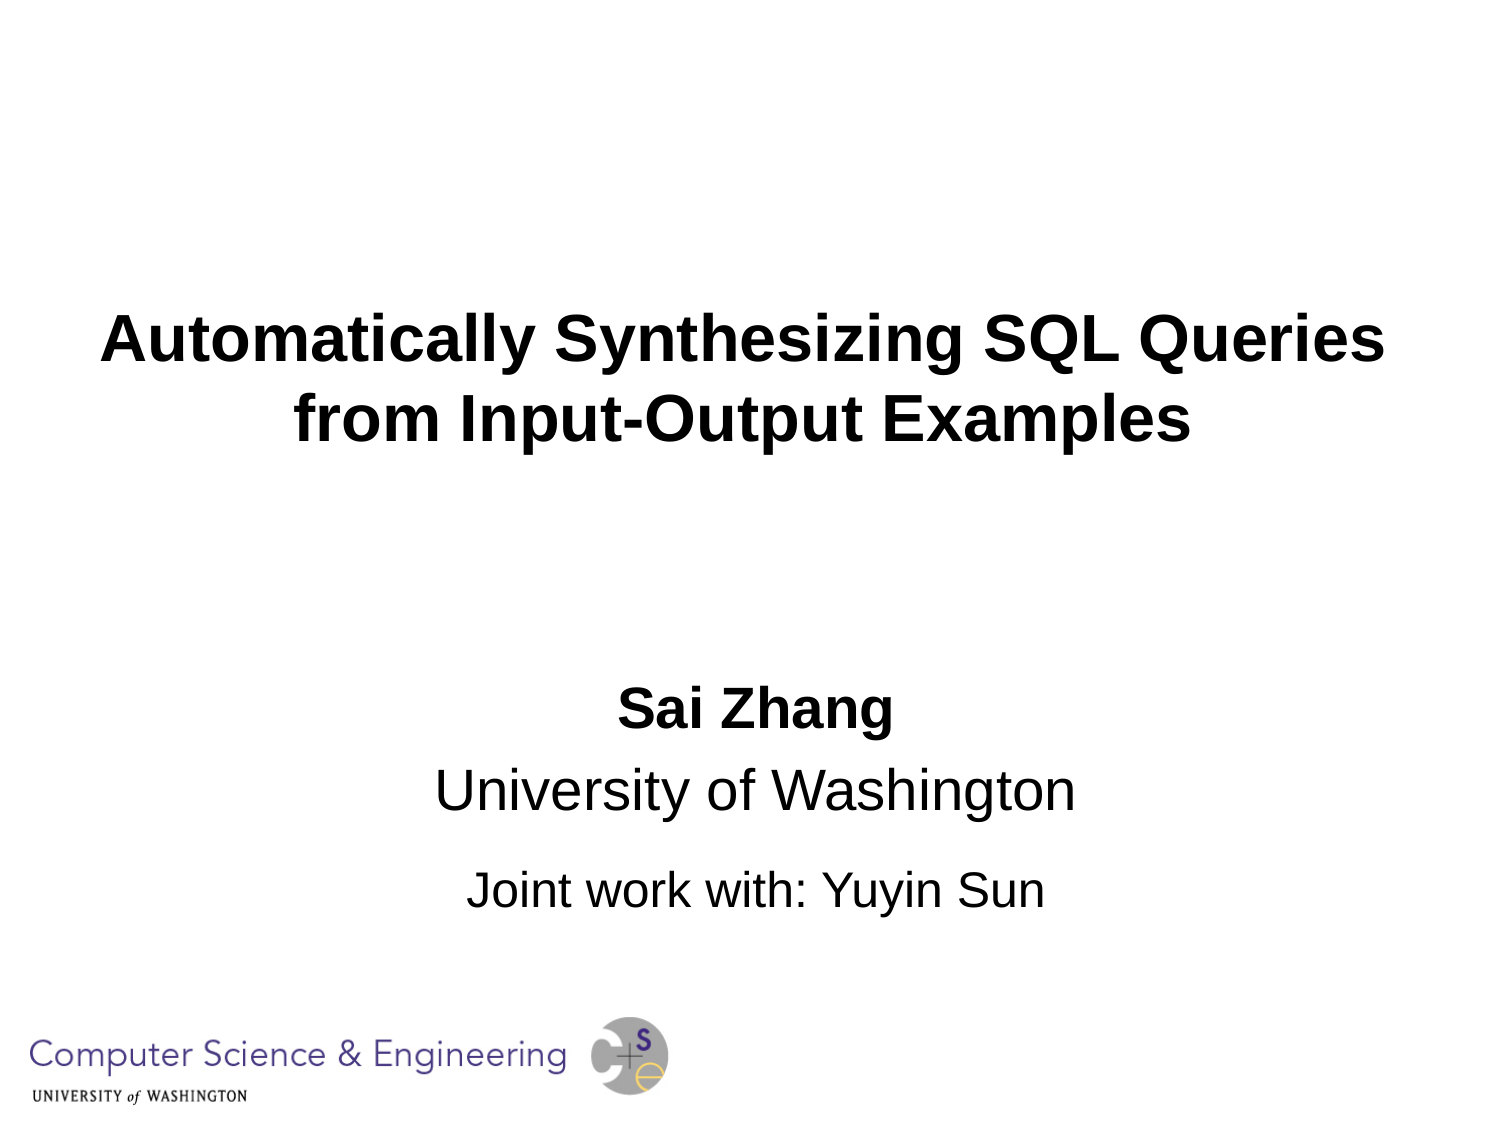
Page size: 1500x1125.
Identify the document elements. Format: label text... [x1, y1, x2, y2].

subtitle Sai Zhang University of Washington Joint work with: Yuyin Sun [87, 662, 1426, 951]
title Automatically Synthesizing SQL Queries from Input-Output Examples [0, 237, 1500, 513]
picture [25, 1010, 676, 1113]
